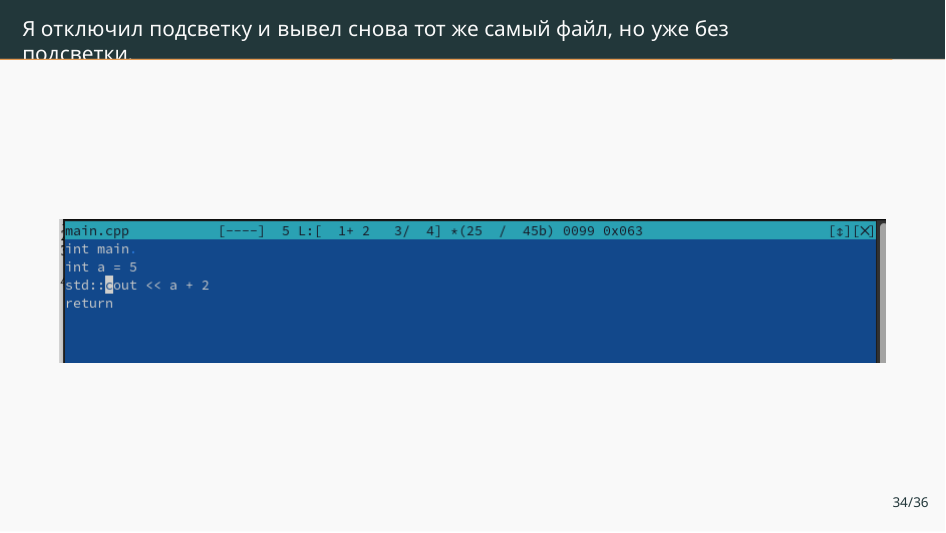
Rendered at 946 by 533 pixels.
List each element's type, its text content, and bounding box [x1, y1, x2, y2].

picture [58, 219, 886, 364]
text_box Я отключил подсветку и вывел снова тот же самый файл, но уже без подсветки. [20, 13, 818, 57]
text_box [0, 0, 945, 58]
slide_number 34/36 [886, 490, 937, 533]
